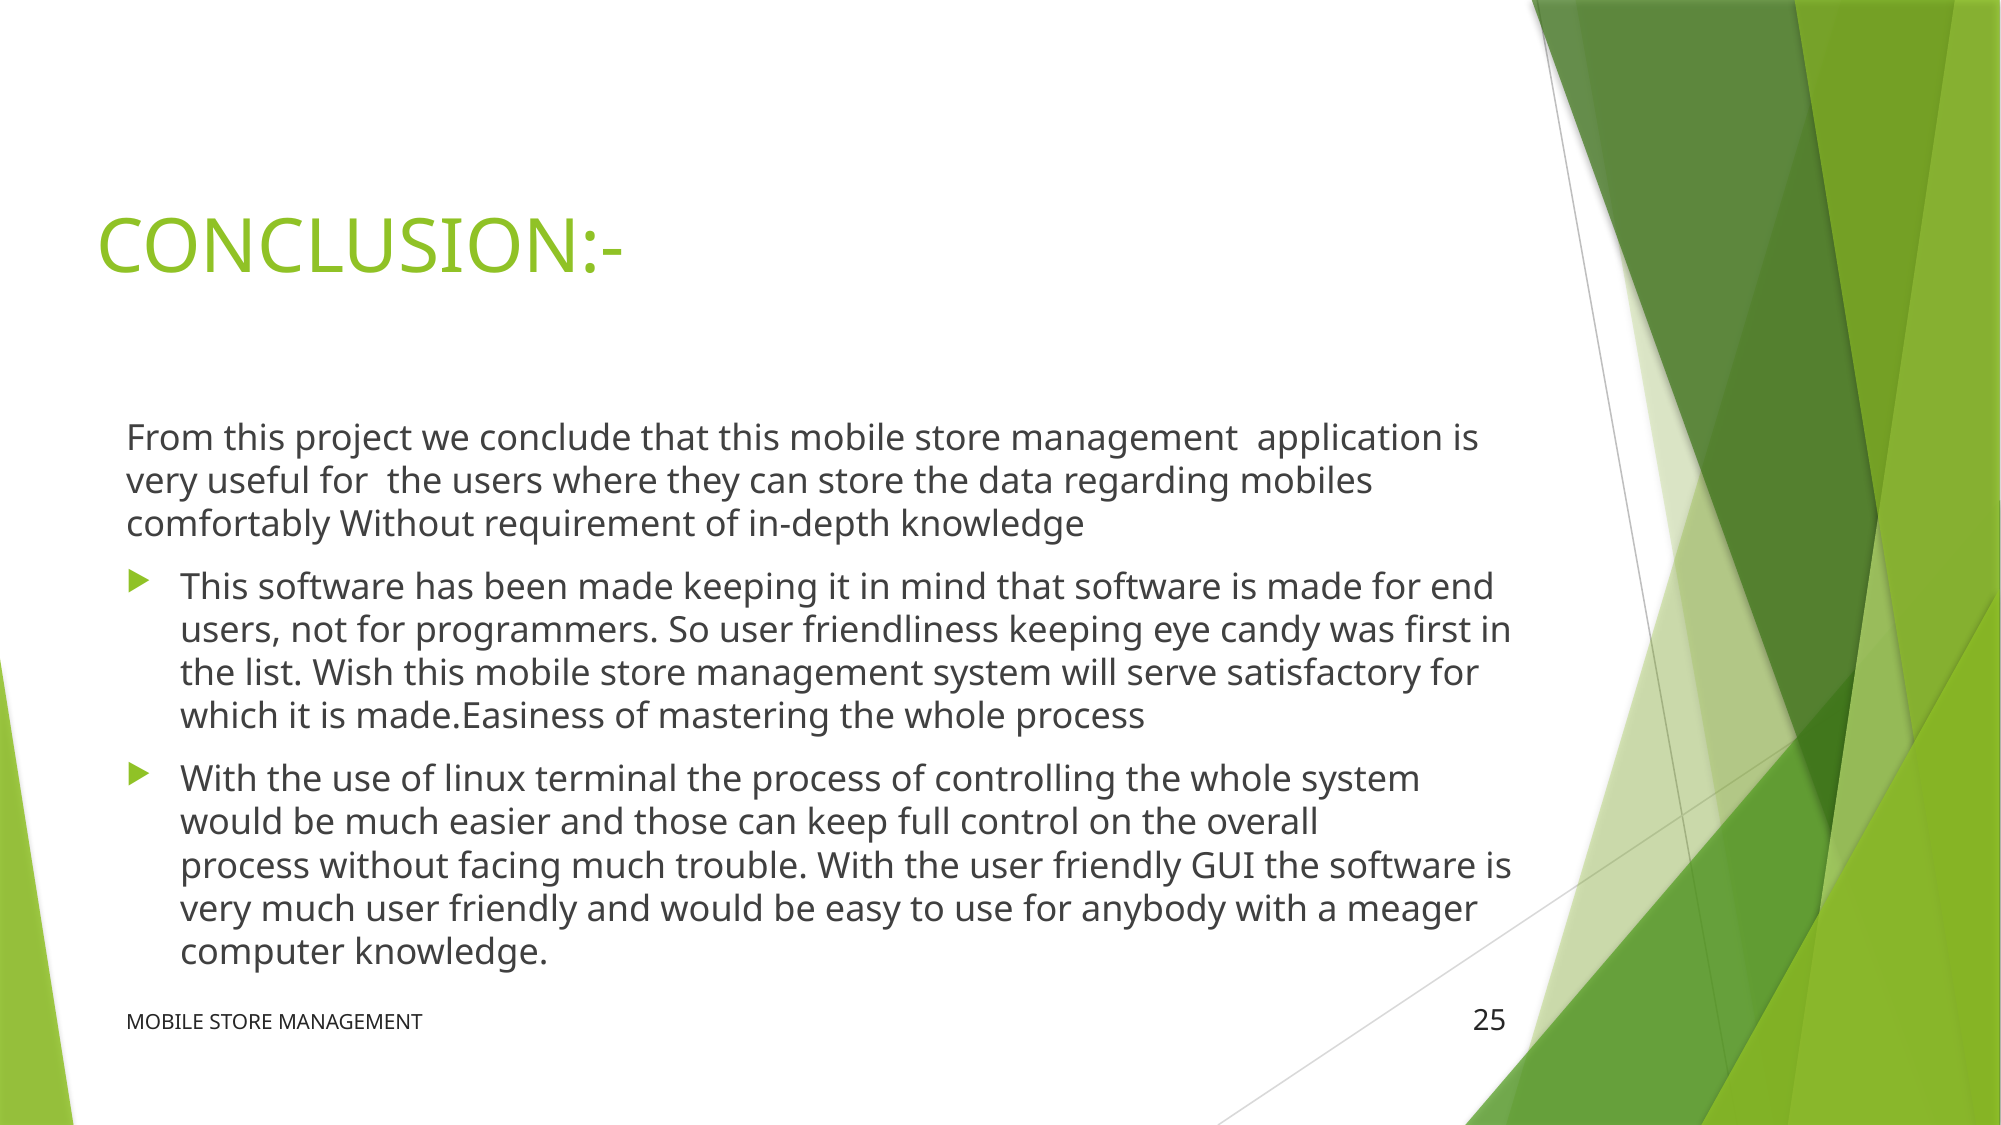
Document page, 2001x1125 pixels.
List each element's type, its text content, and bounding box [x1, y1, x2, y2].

title CONCLUSION:- [81, 100, 1492, 317]
slide_number 25 [1409, 991, 1522, 1051]
footer MOBILE STORE MANAGEMENT [111, 991, 1145, 1051]
list From this project we conclude that this mobile store management application is very useful for the users where they can store the data regarding mobiles comfortably Without requirement of in-depth knowledge This software has been made keeping it in mind that software is made for end users, not for programmers. So user friendliness keeping eye candy was first in the list. Wish this mobile store management system will serve satisfactory for which it is made.Easiness of mastering the whole process With the use of linux terminal the process of controlling the whole system would be much easier and those can keep full control on the overall process without facing much trouble. With the user friendly GUI the software is very much user friendly and would be easy to use for anybody with a meager computer knowledge. [111, 343, 1540, 981]
